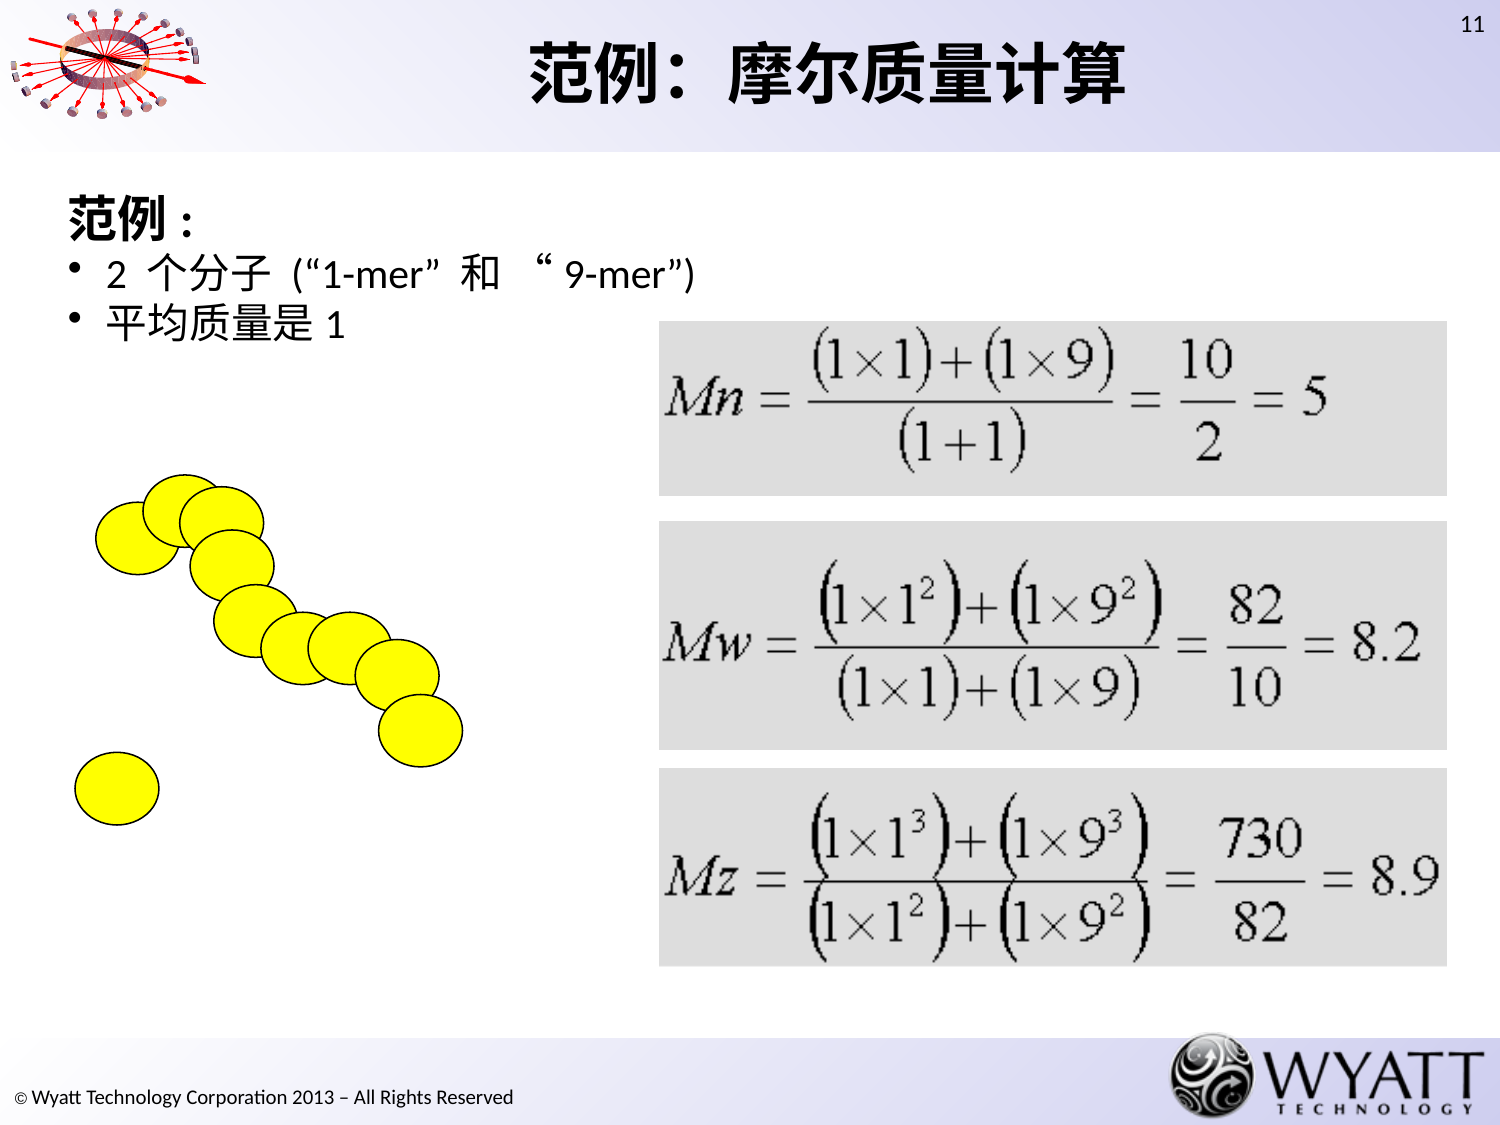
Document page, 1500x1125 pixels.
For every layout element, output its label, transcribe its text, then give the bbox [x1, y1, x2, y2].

text_box 范例: 2 个分子 (“1-mer” 和 “9-mer”) 平均质量是1mass [52, 179, 782, 355]
title 范例：摩尔质量计算 [217, 25, 1438, 120]
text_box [658, 521, 1447, 750]
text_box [74, 474, 463, 826]
picture [1158, 1028, 1498, 1123]
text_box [658, 768, 1447, 969]
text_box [658, 321, 1447, 497]
